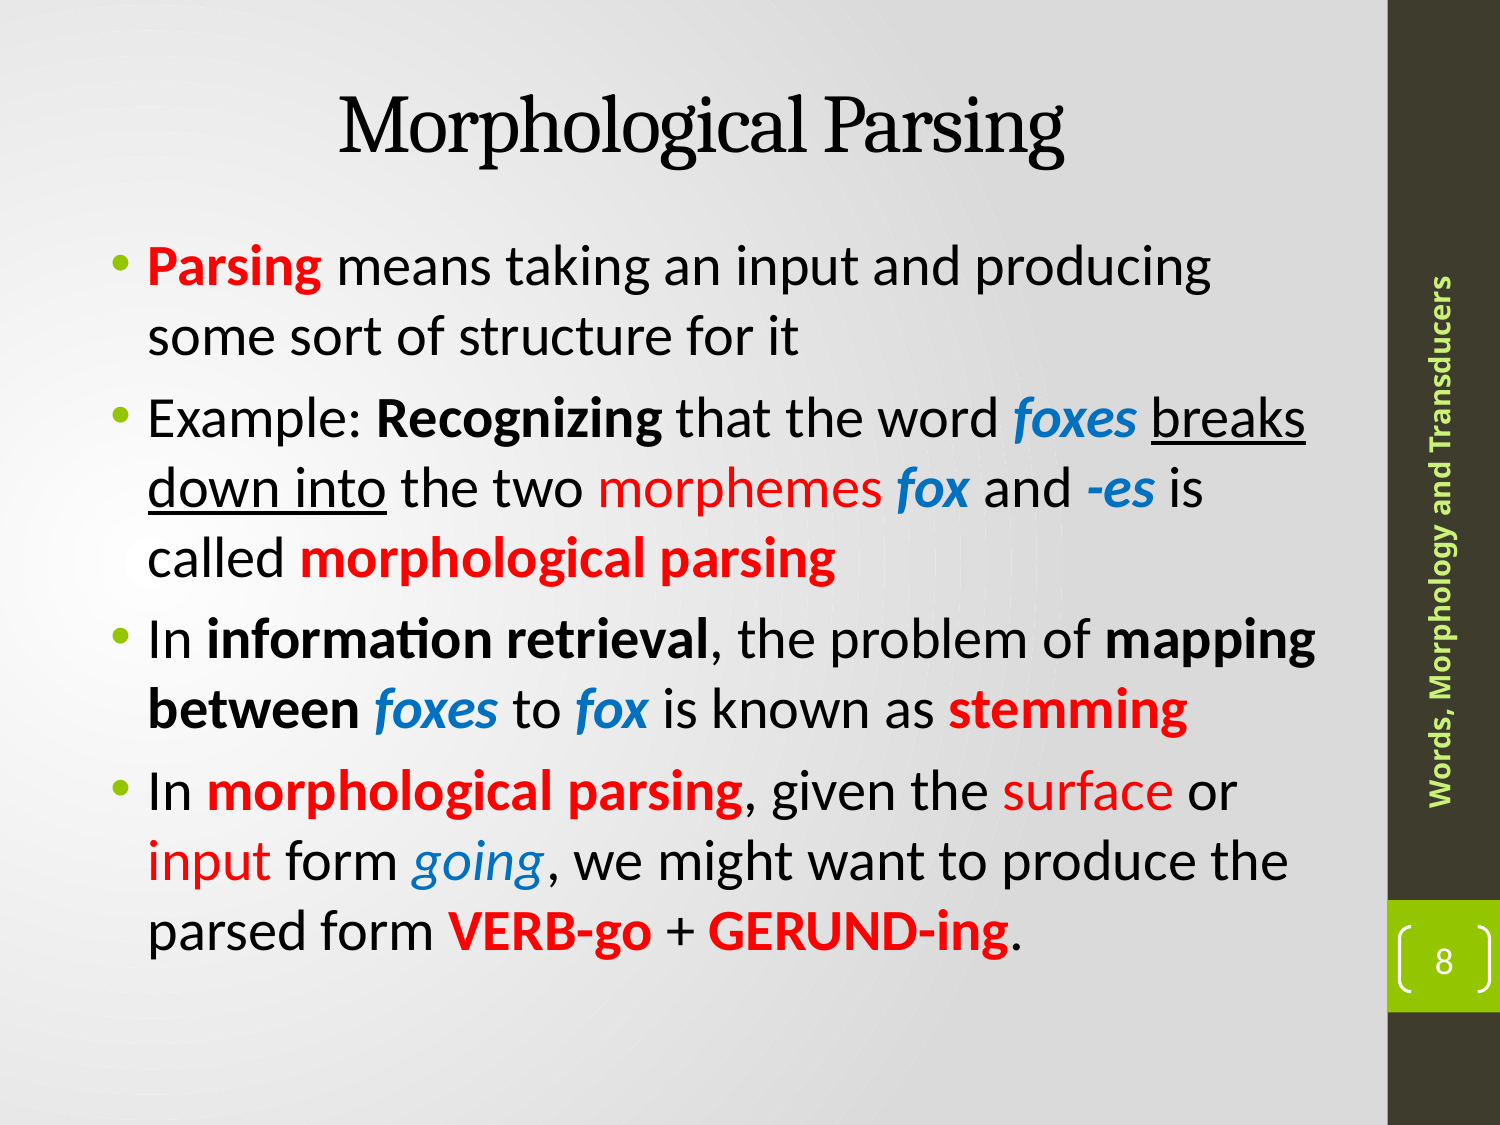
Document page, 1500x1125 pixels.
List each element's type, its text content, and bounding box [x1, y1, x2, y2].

title Morphological Parsing [76, 54, 1327, 185]
footer Words, Morphology and Transducers [1408, 196, 1469, 889]
list Parsing means taking an input and producing some sort of structure for it Example: Recognizing that the word foxes breaks down into the two morphemes fox and -es is called morphological parsing In information retrieval, the problem of mapping between foxes to fox is known as stemming In morphological parsing, given the surface or input form going, we might want to produce the parsed form VERB-go + GERUND-ing. [76, 219, 1353, 970]
slide_number 8 [1397, 925, 1492, 994]
